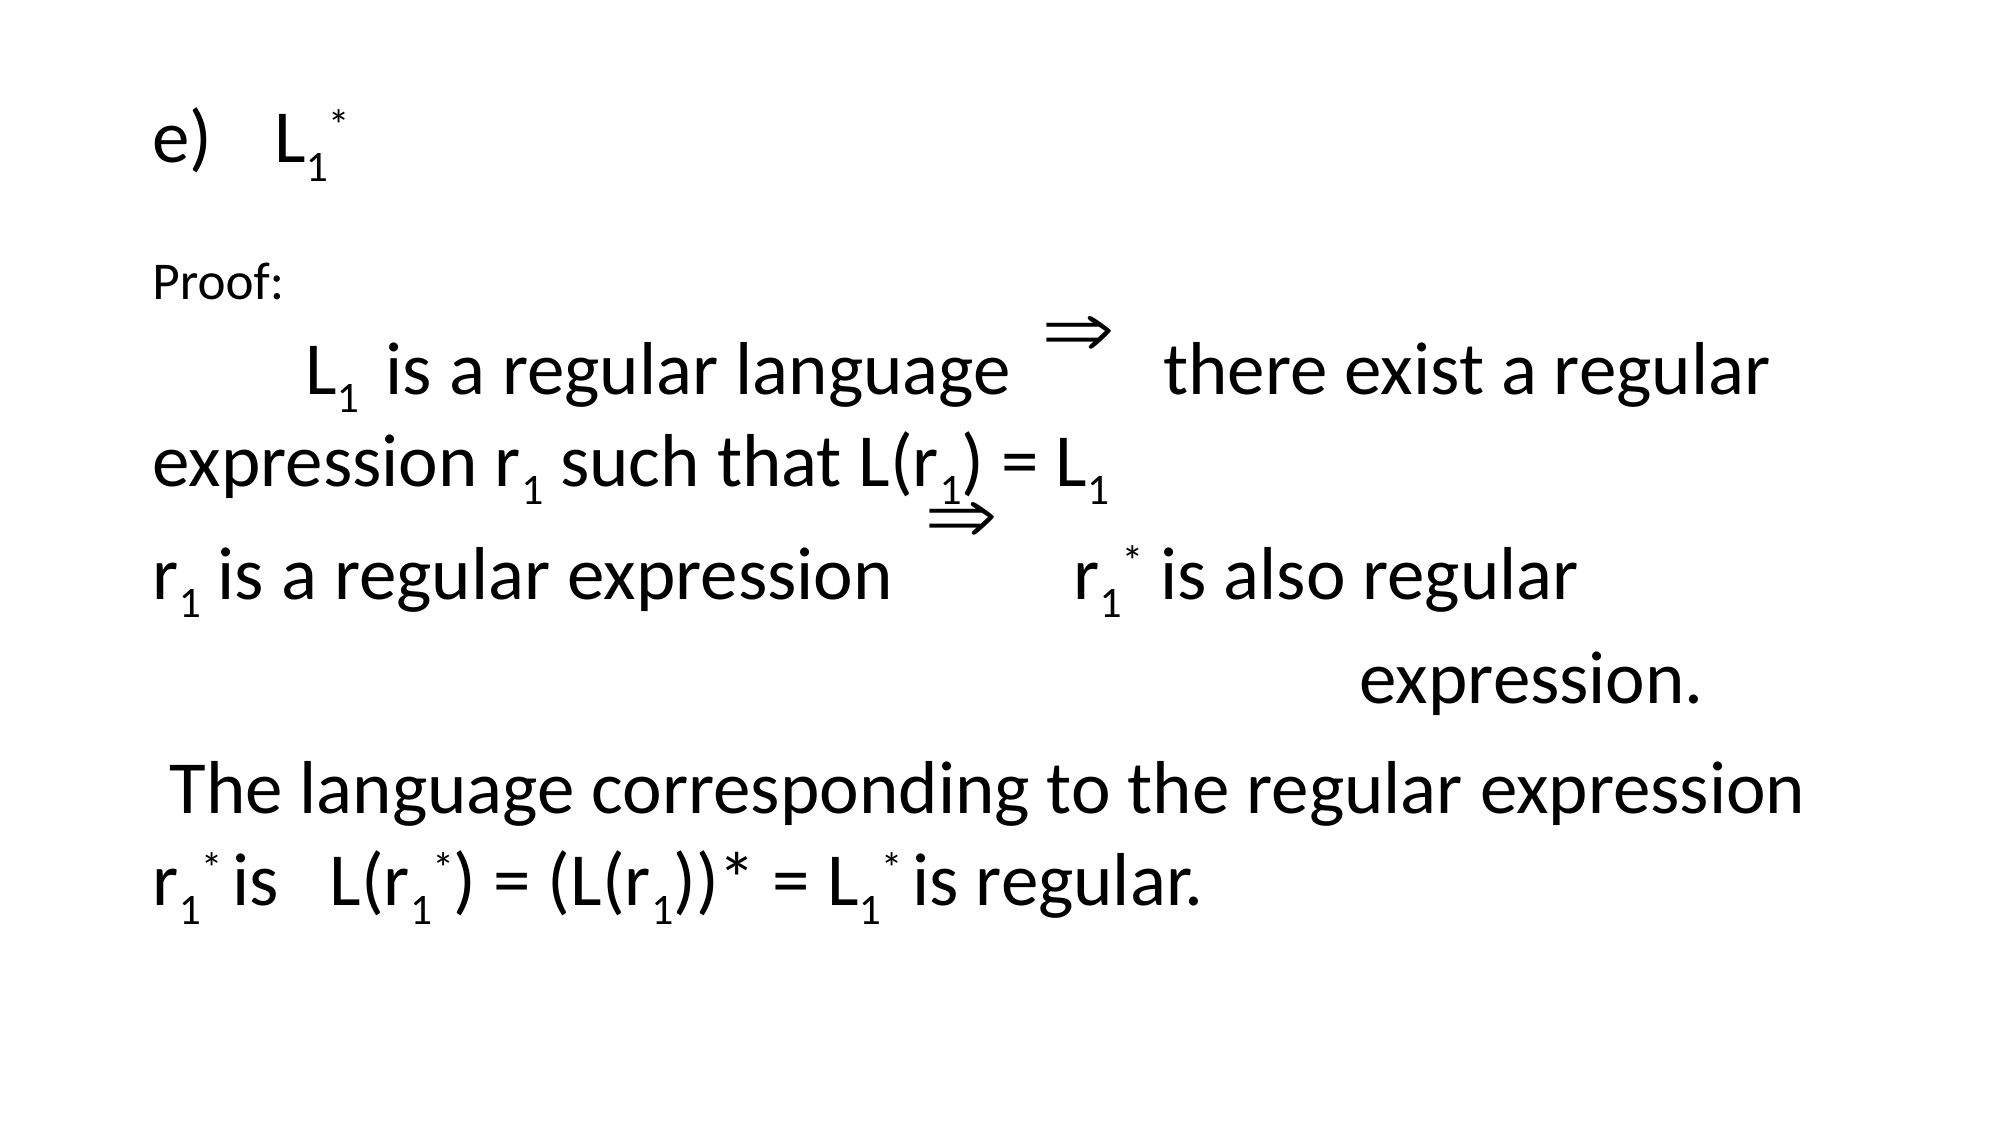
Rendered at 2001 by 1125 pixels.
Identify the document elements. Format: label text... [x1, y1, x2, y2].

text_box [913, 480, 1031, 564]
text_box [1030, 294, 1147, 378]
list L1* Proof: L1 is a regular language there exist a regular expression r1 such that L(r1) = L1 r1 is a regular expression r1* is also regular expression. The language corresponding to the regular expression r1* is L(r1*) = (L(r1))* = L1* is regular. [137, 81, 1863, 1014]
